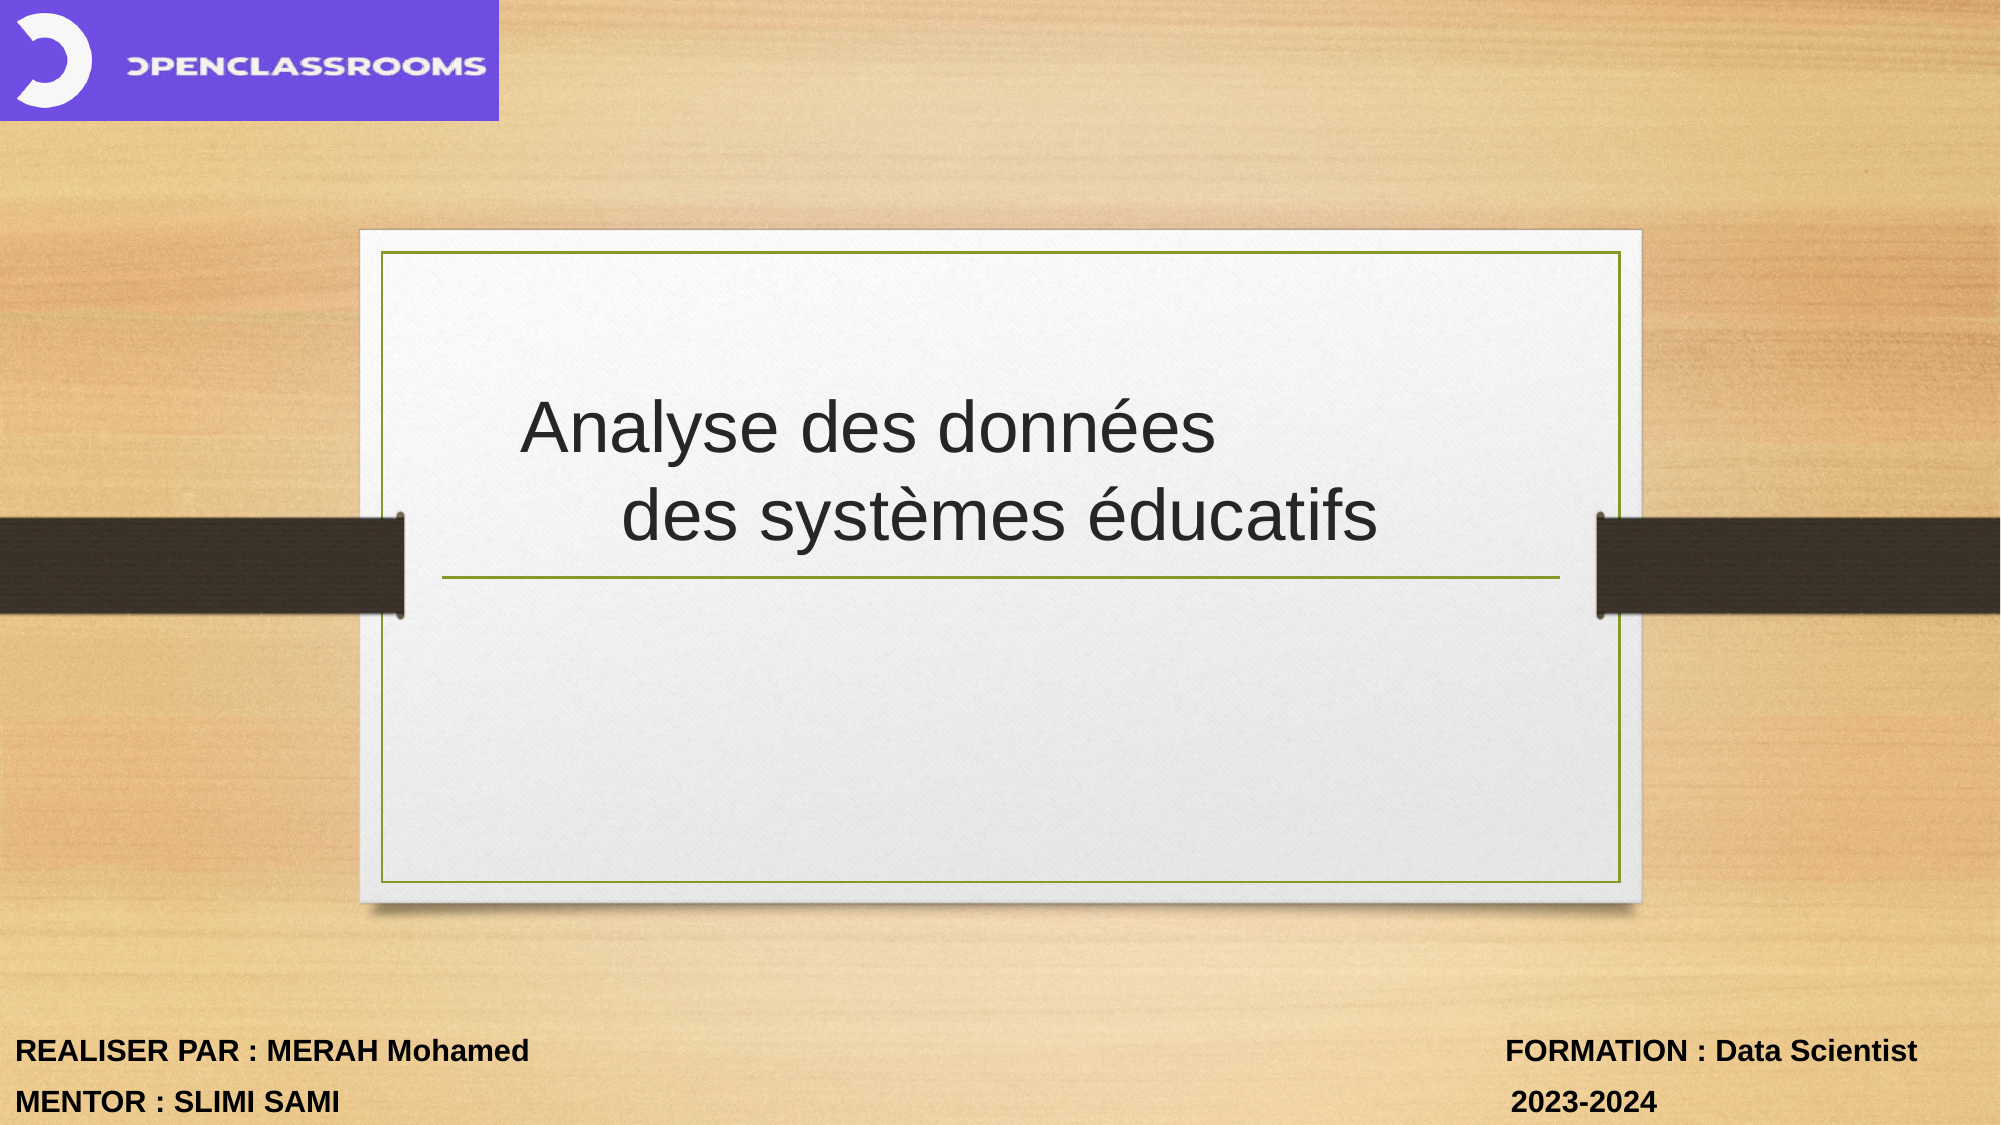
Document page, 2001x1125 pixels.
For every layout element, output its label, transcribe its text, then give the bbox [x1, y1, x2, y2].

subtitle REALISER PAR : MERAH Mohamed FORMATION : Data Scientist MENTOR : SLIMI SAMI 2023-2024 [0, 971, 1972, 1125]
picture [0, 0, 2001, 1125]
title Analyse des données des systèmes éducatifs [441, 313, 1560, 563]
